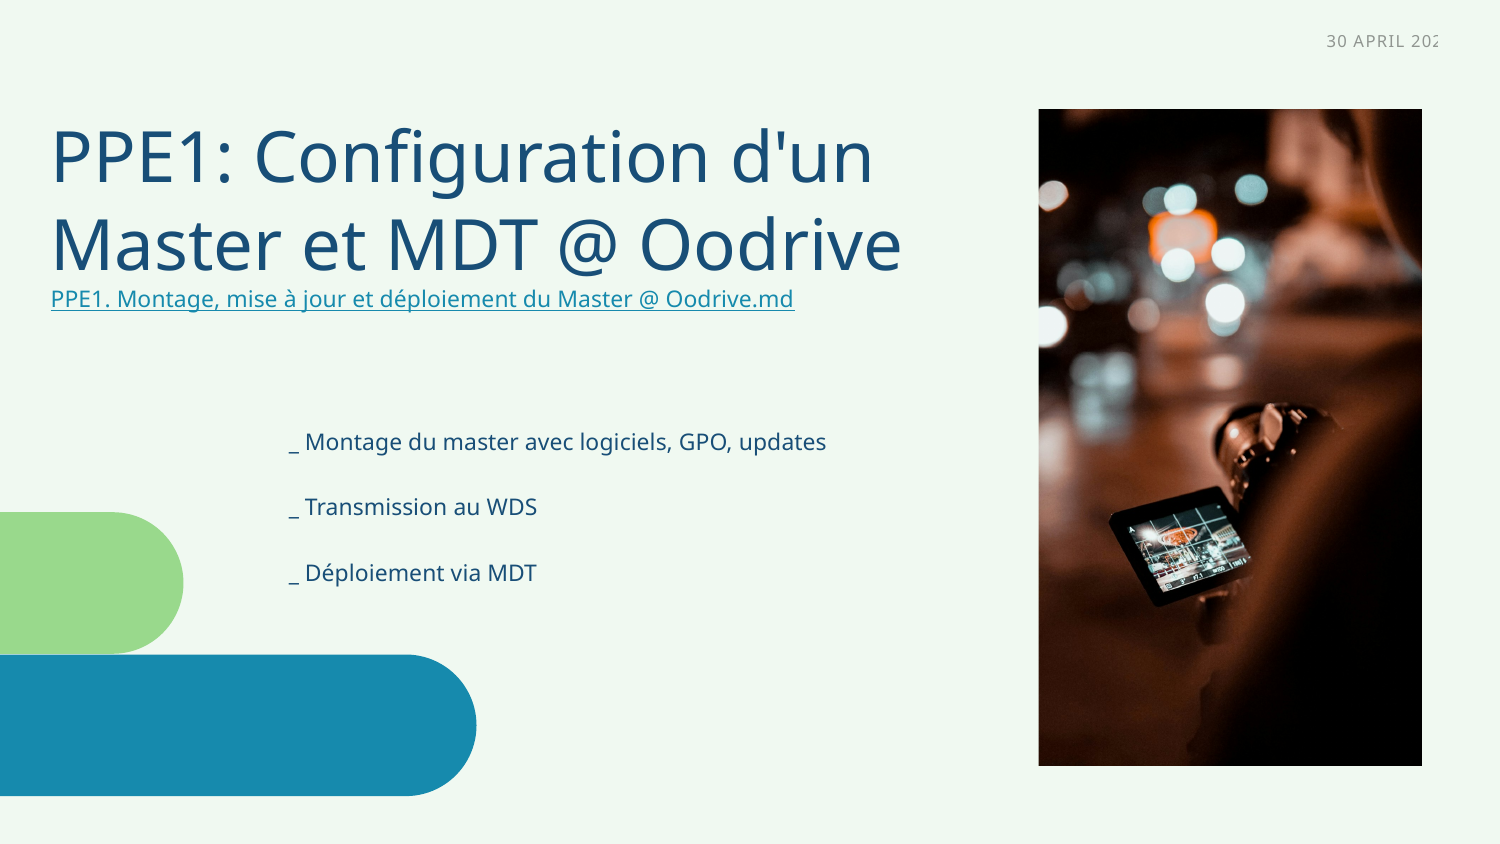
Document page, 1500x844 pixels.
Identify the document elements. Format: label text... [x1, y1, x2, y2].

text_box PPE1. Montage, mise à jour et déploiement du Master @ Oodrive.md [50, 283, 802, 317]
picture [1038, 109, 1422, 766]
text_box 30 APRIL 2025 [1003, 31, 1453, 51]
text_box _ Montage du master avec logiciels, GPO, updates _ Transmission au WDS _ Déploiement via MDT ​ [288, 421, 945, 619]
text_box [0, 512, 184, 654]
text_box PPE1: Configuration d'un ​Master et MDT @ Oodrive [50, 108, 1395, 285]
text_box [0, 654, 477, 797]
